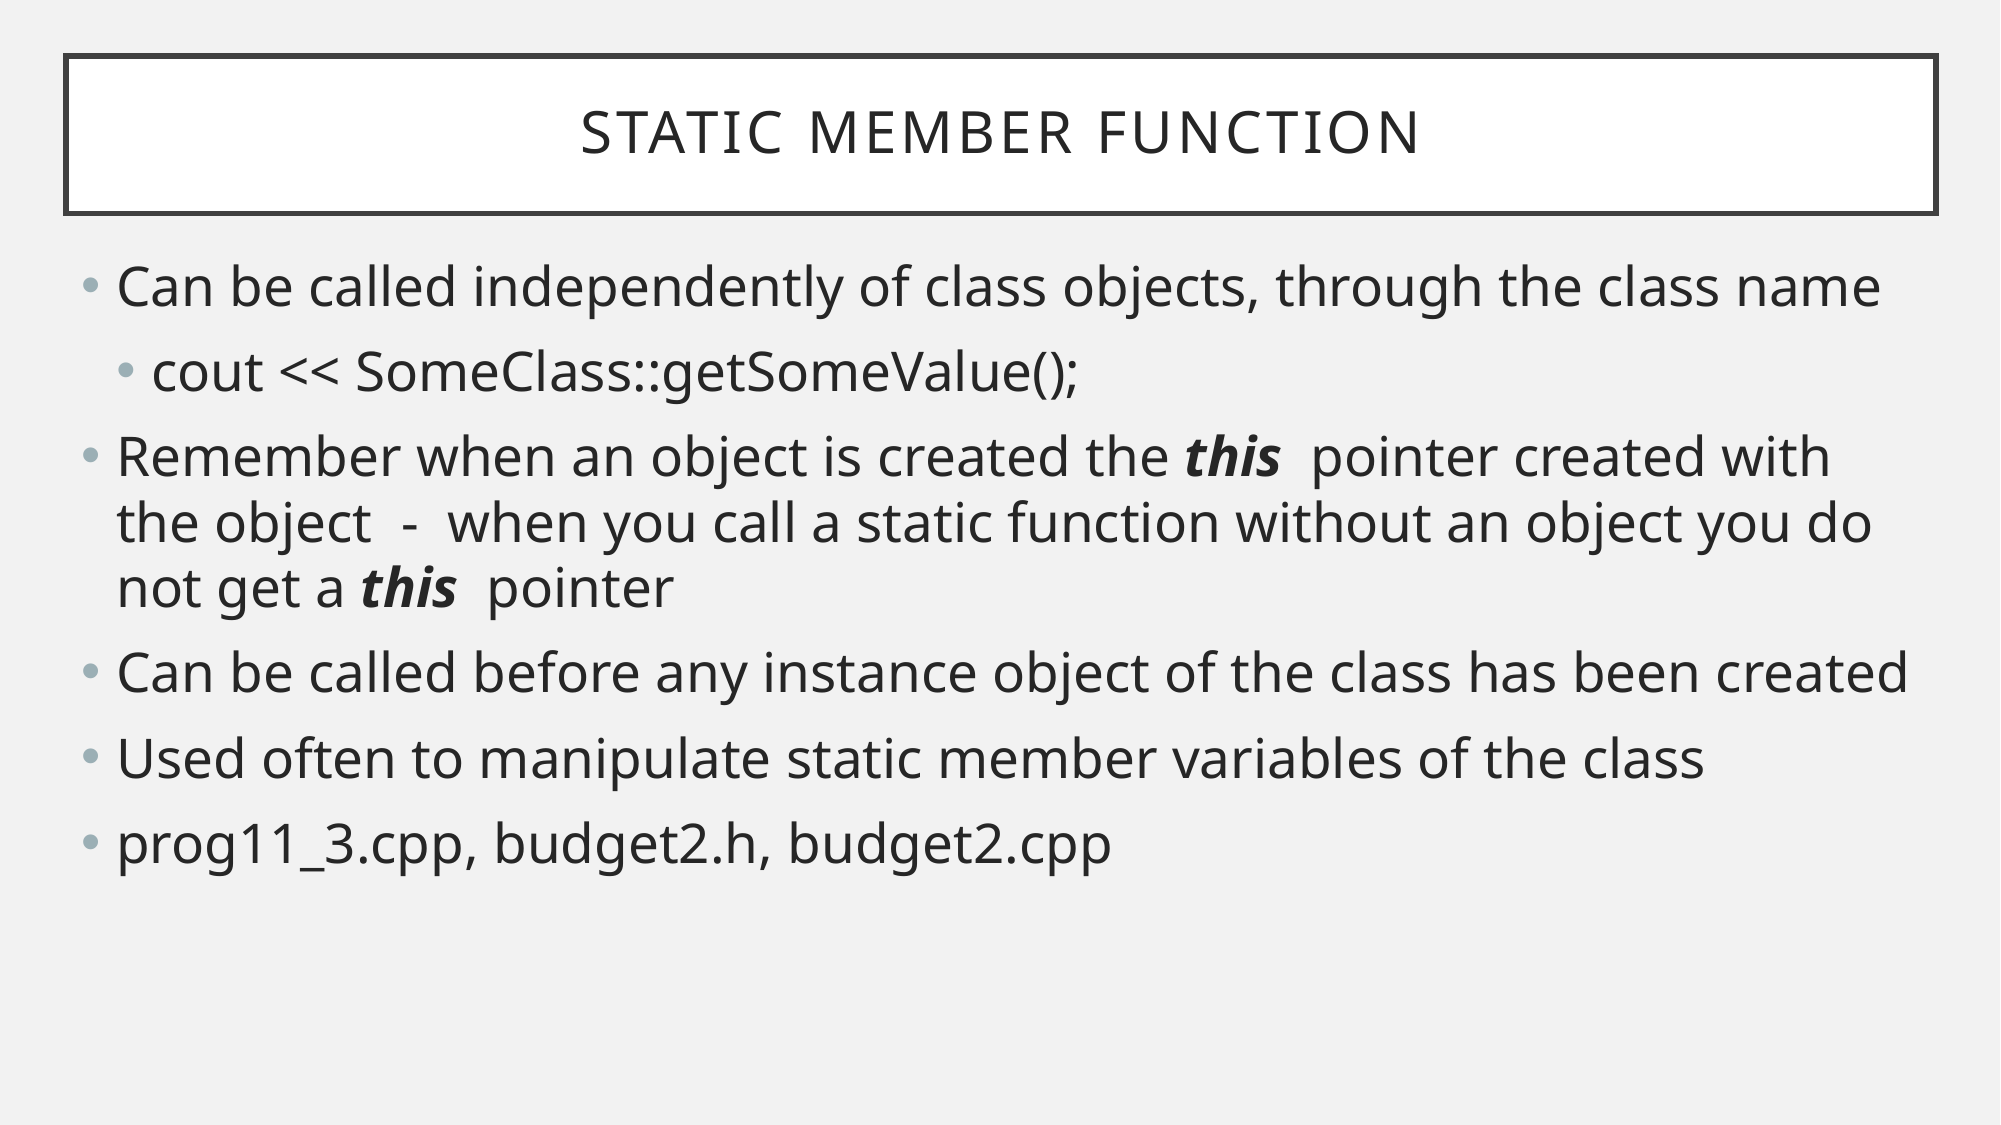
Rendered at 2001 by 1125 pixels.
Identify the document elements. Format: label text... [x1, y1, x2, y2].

list Can be called independently of class objects, through the class name cout << SomeClass::getSomeValue(); Remember when an object is created the this pointer created with the object - when you call a static function without an object you do not get a this pointer Can be called before any instance object of the class has been created Used often to manipulate static member variables of the class prog11_3.cpp, budget2.h, budget2.cpp [66, 244, 1936, 981]
title Static Member Function [63, 53, 1939, 216]
